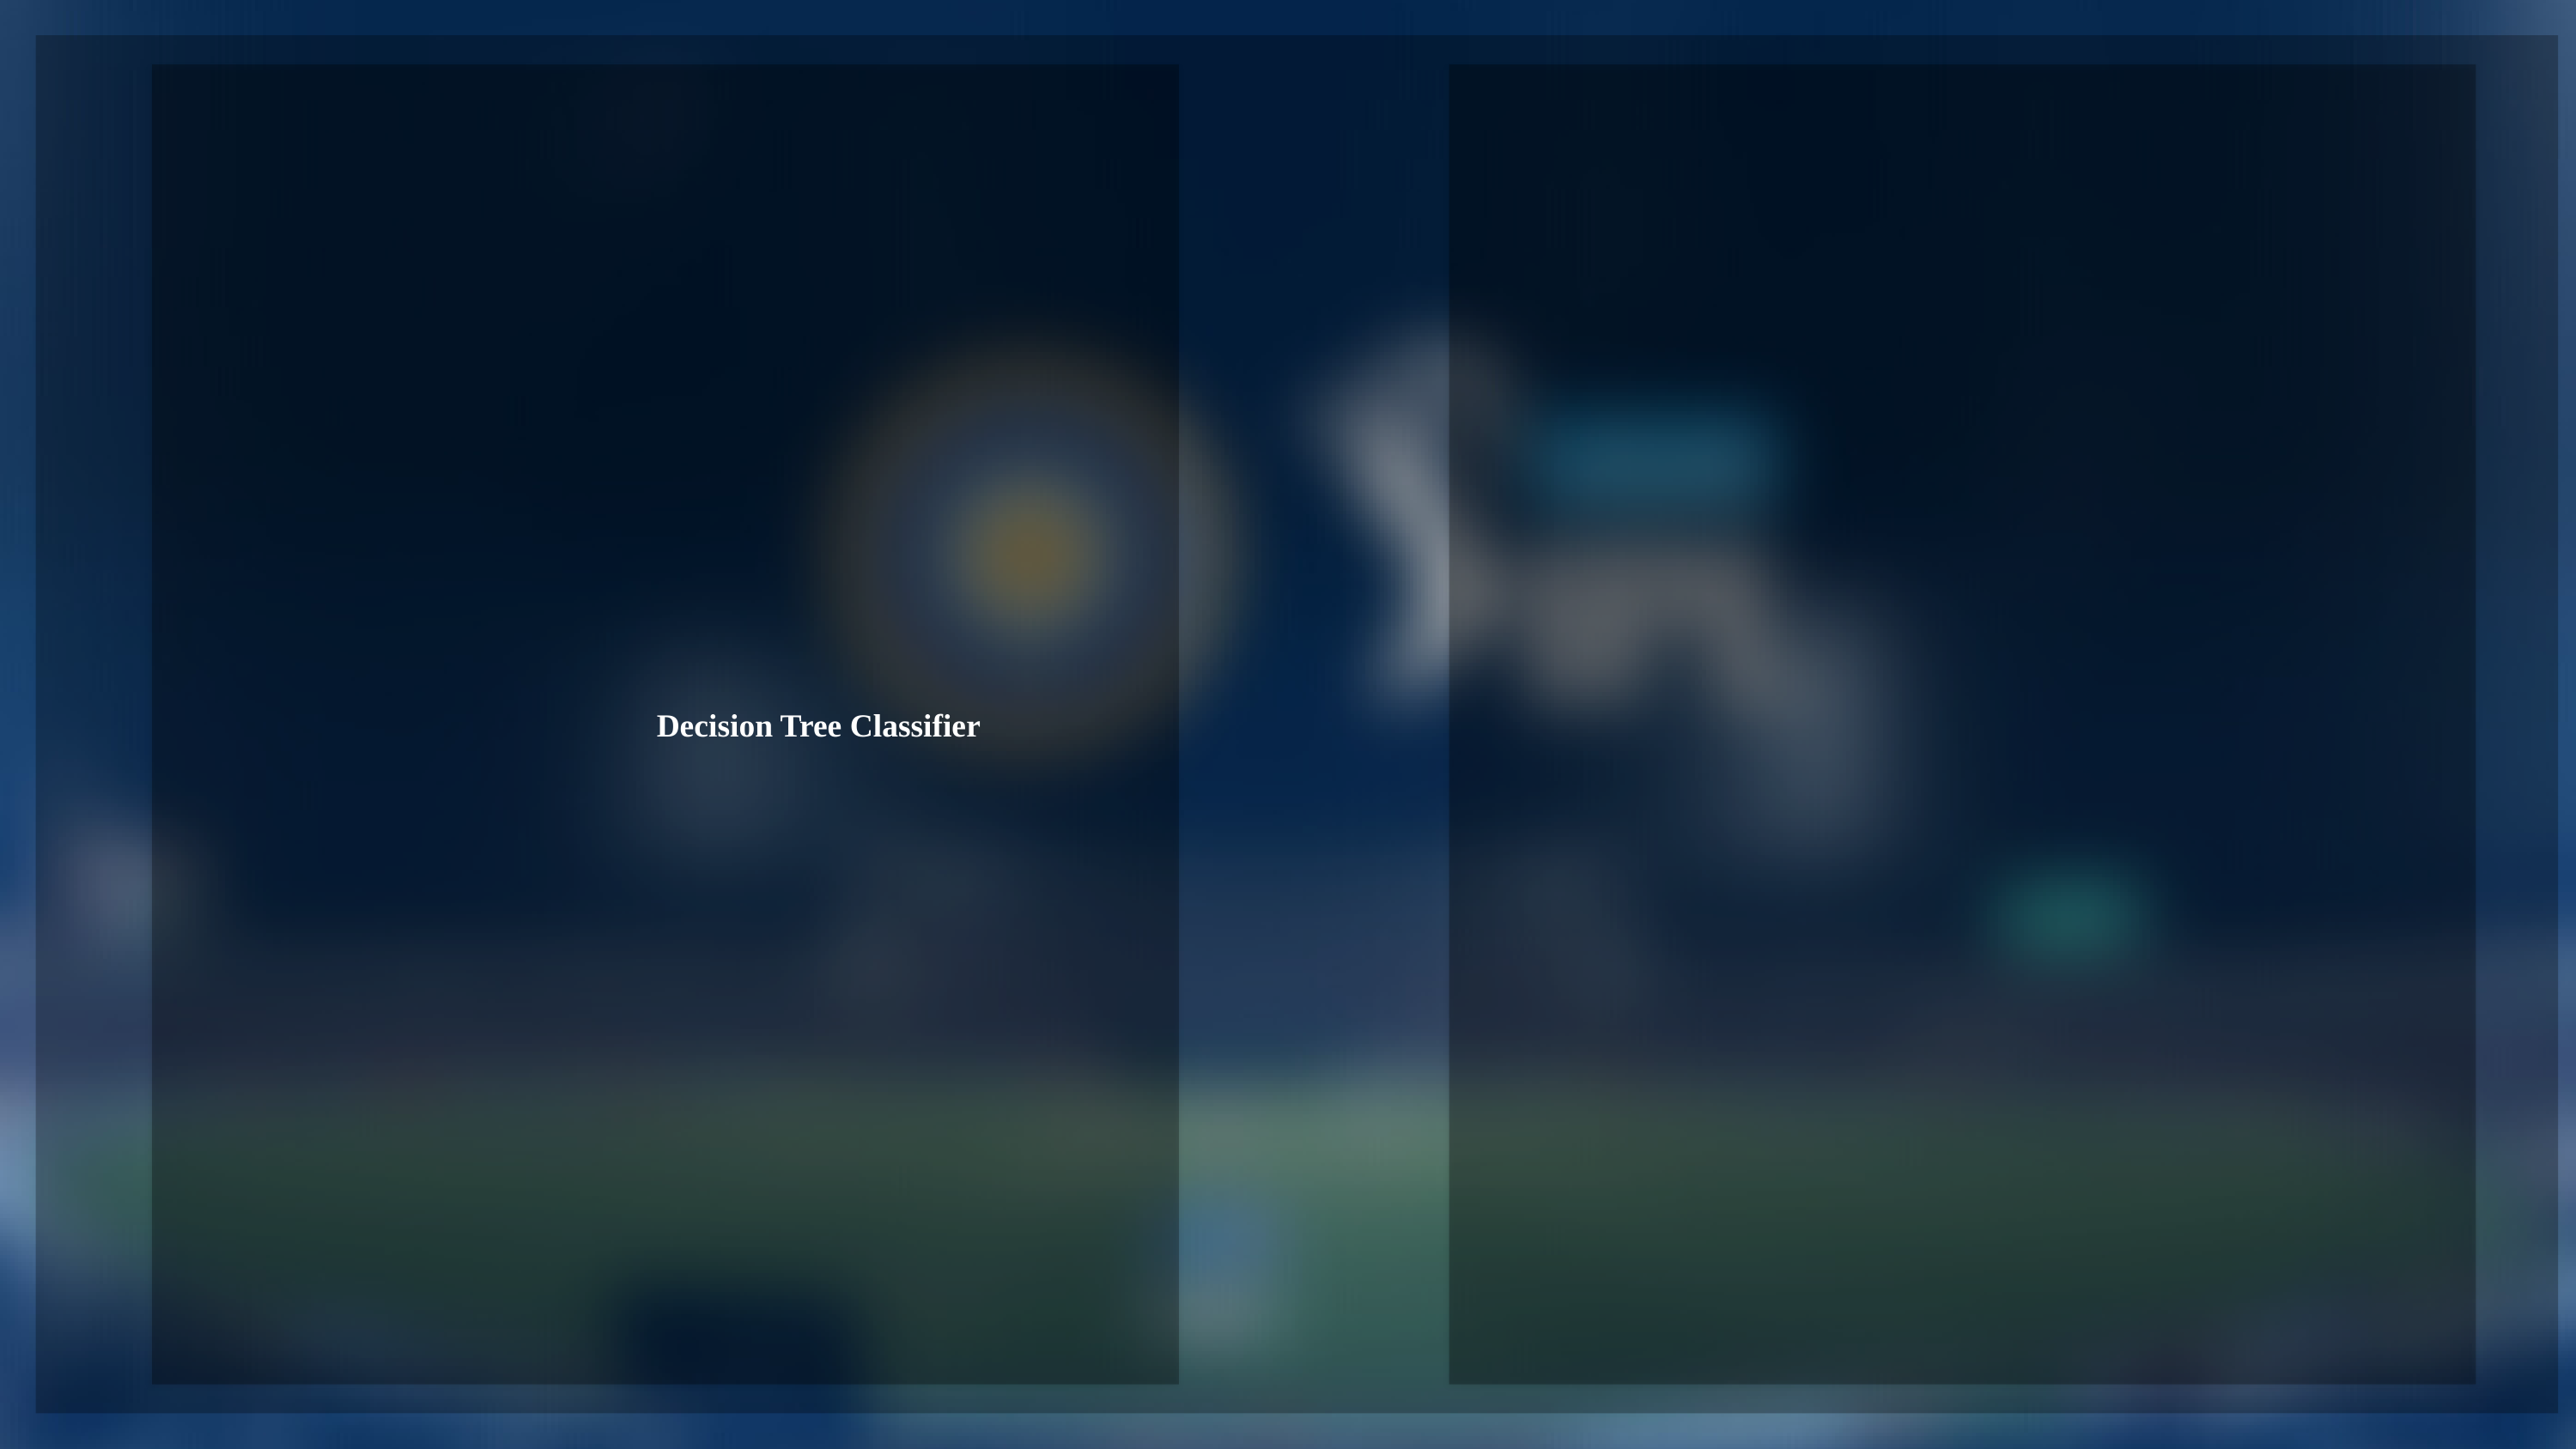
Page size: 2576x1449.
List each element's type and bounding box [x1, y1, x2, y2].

text_box [35, 34, 2559, 1414]
picture [0, 0, 2576, 1449]
text_box [1449, 64, 2476, 1385]
text_box [151, 64, 1180, 1385]
